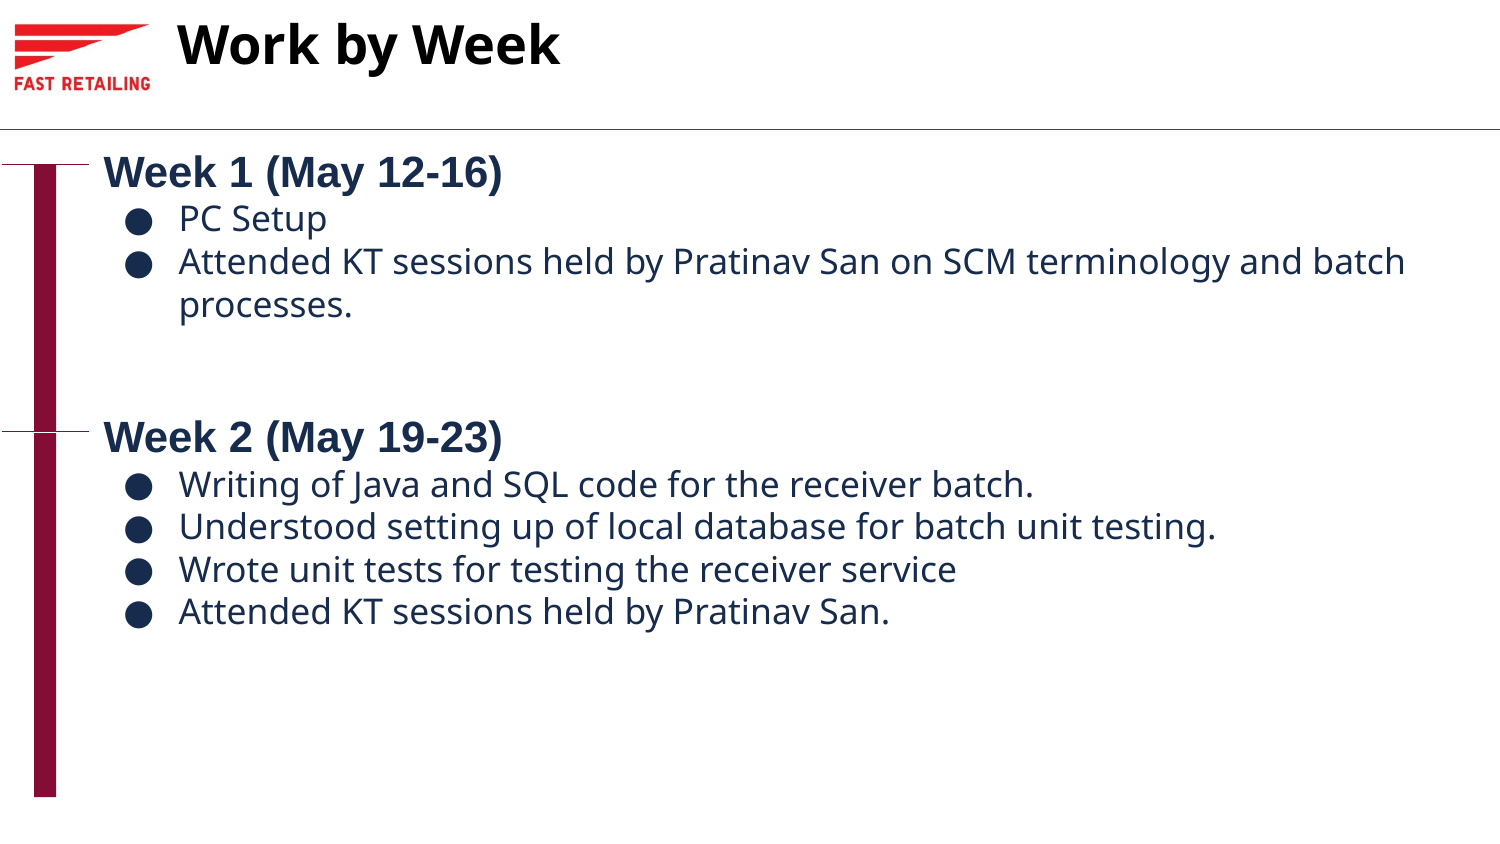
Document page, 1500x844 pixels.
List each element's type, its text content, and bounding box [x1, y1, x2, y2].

title Work by Week [177, 10, 1045, 129]
picture [9, 20, 154, 95]
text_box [1, 431, 89, 798]
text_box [1, 164, 89, 430]
text_box Week 1 (May 12-16) PC Setup Attended KT sessions held by Pratinav San on SCM terminology and batch processes. Week 2 (May 19-23) Writing of Java and SQL code for the receiver batch. Understood setting up of local database for batch unit testing. Wrote unit tests for testing the receiver service Attended KT sessions held by Pratinav San. [88, 129, 1432, 798]
